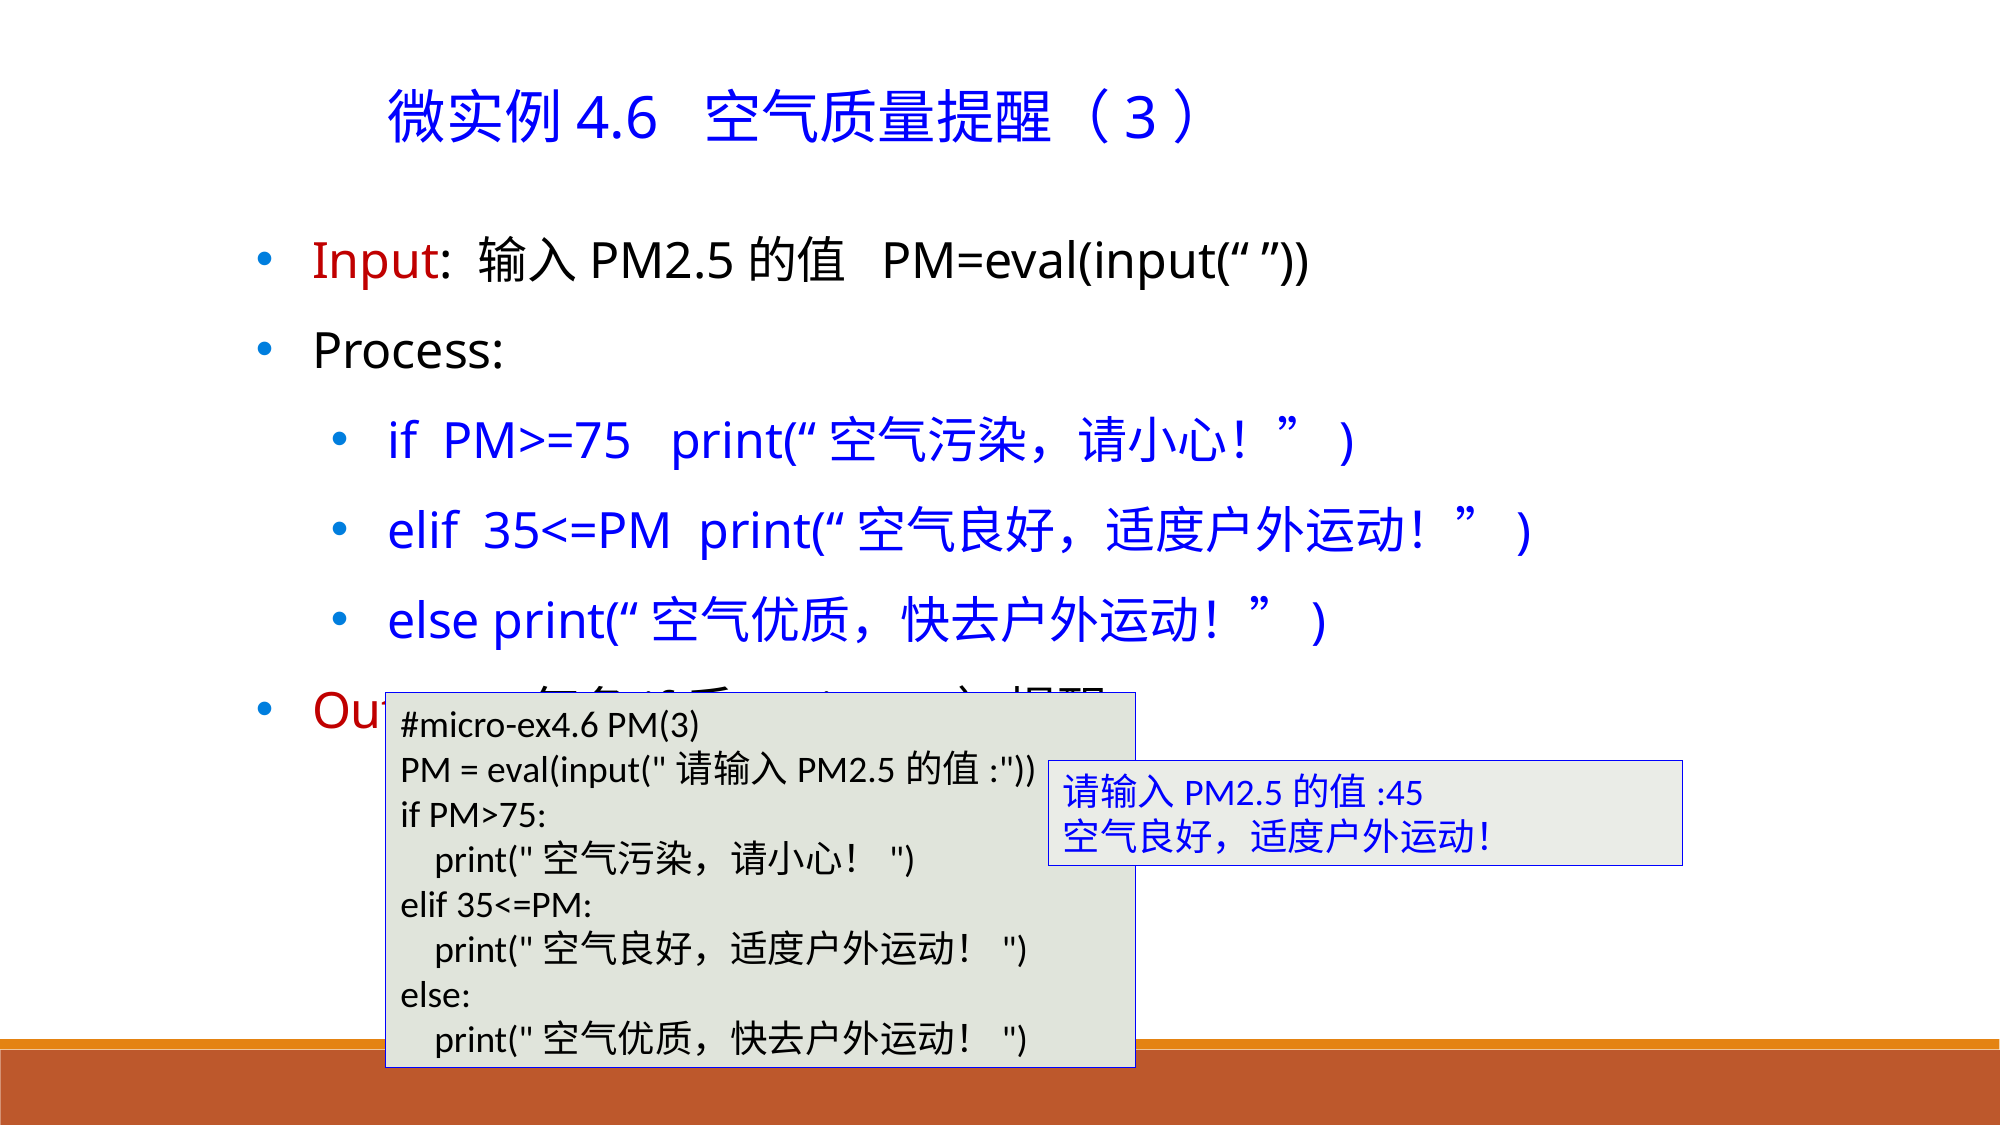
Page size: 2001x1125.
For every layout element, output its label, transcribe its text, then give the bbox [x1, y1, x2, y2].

text_box Input: 输入PM2.5的值 PM=eval(input(“ ”)) Process: if PM>=75 print(“空气污染，请小心！”) elif 35<=PM print(“空气良好，适度户外运动！”) else print(“空气优质，快去户外运动！”) Output: 每条if后 print(“ ”）提醒 [255, 196, 1851, 739]
text_box 微实例4.6 空气质量提醒（3） [385, 78, 1654, 151]
text_box #micro-ex4.6 PM(3) PM = eval(input("请输入PM2.5的值:")) if PM>75: print("空气污染，请小心！") elif 35<=PM: print("空气良好，适度户外运动！") else: print("空气优质，快去户外运动！") [385, 692, 1136, 1068]
text_box 请输入PM2.5的值:45 空气良好，适度户外运动！ [1048, 760, 1683, 866]
